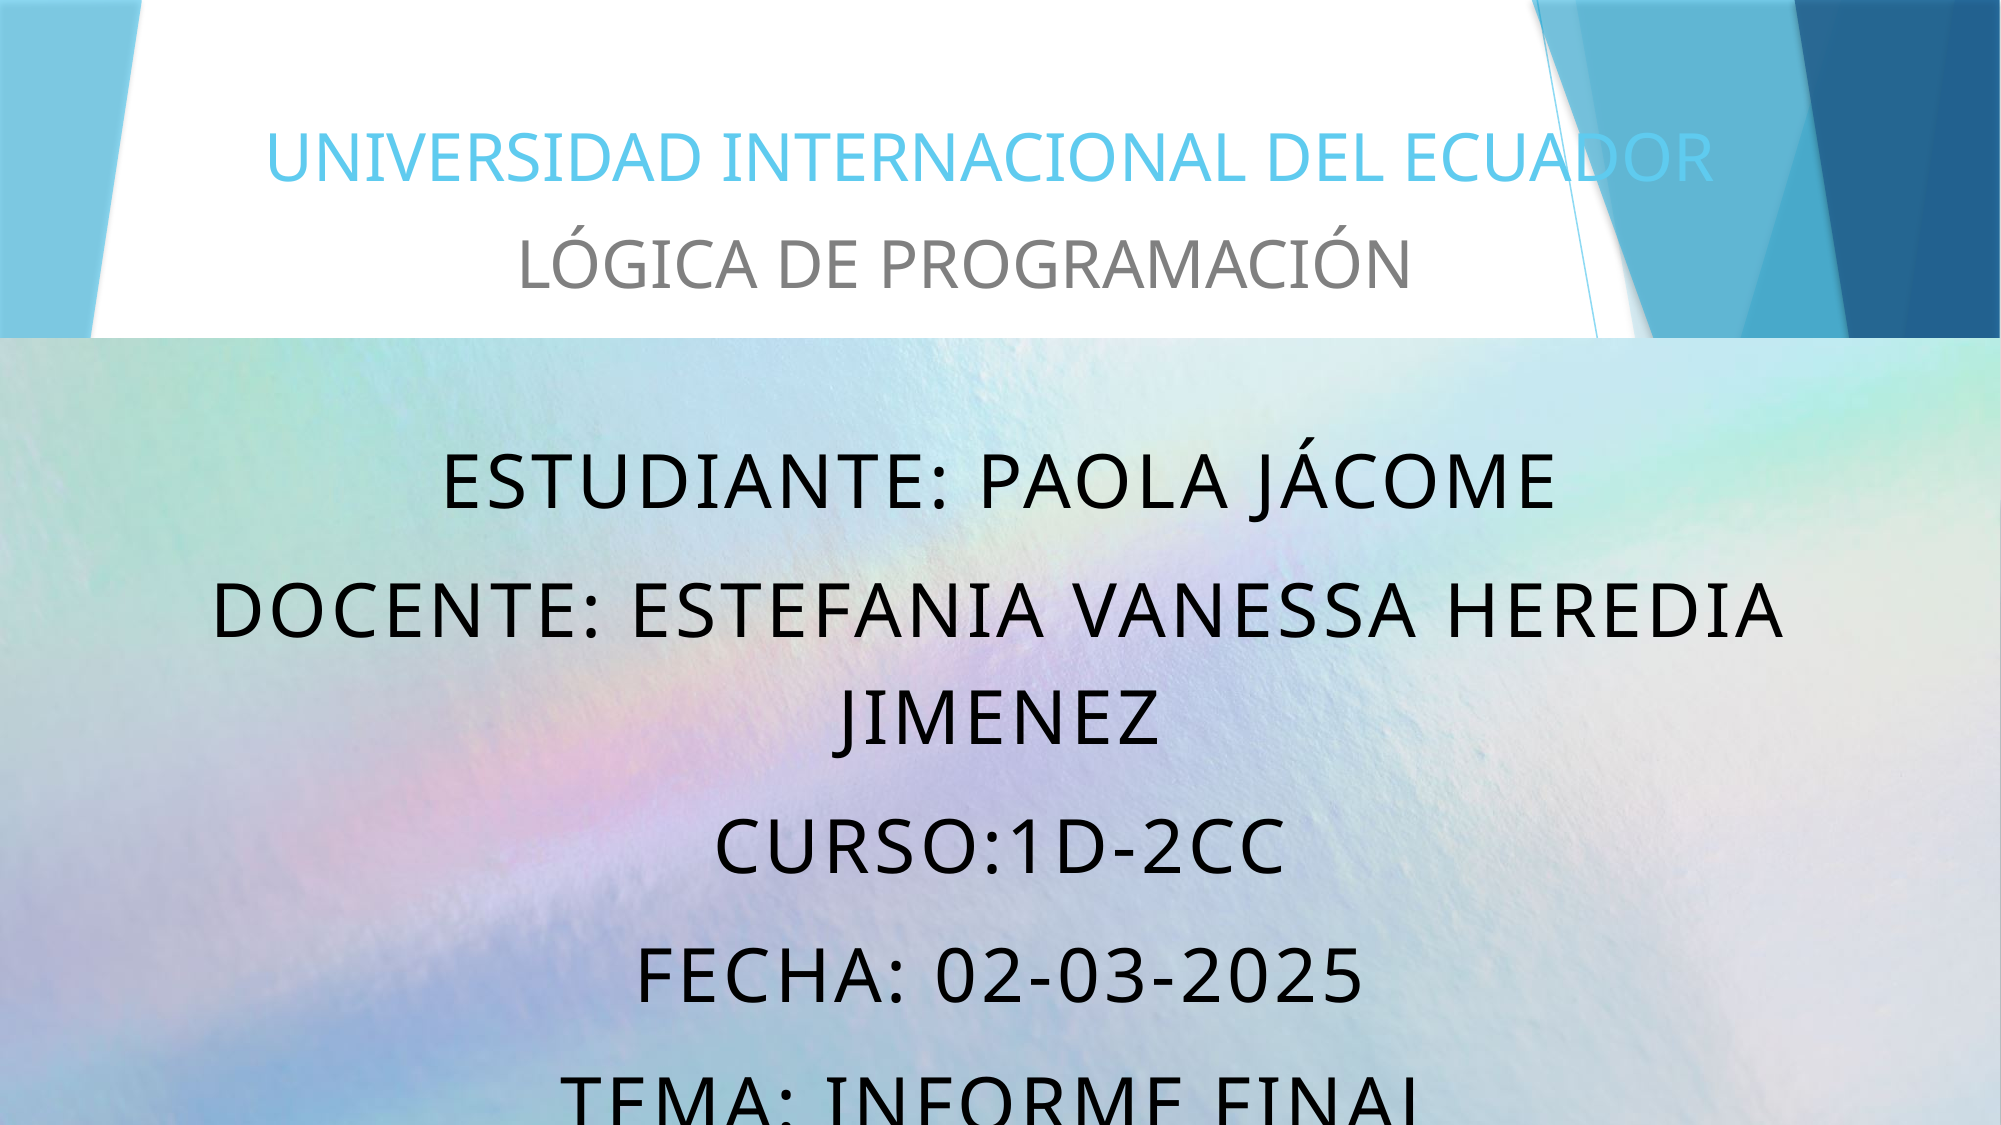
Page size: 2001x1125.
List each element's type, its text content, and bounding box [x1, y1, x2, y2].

subtitle LÓGICA DE PROGRAMACIÓN [200, 214, 1732, 307]
title UNIVERSIDAD INTERNACIONAL DEL ECUADOR [200, 75, 1732, 203]
picture [0, 338, 2000, 1125]
